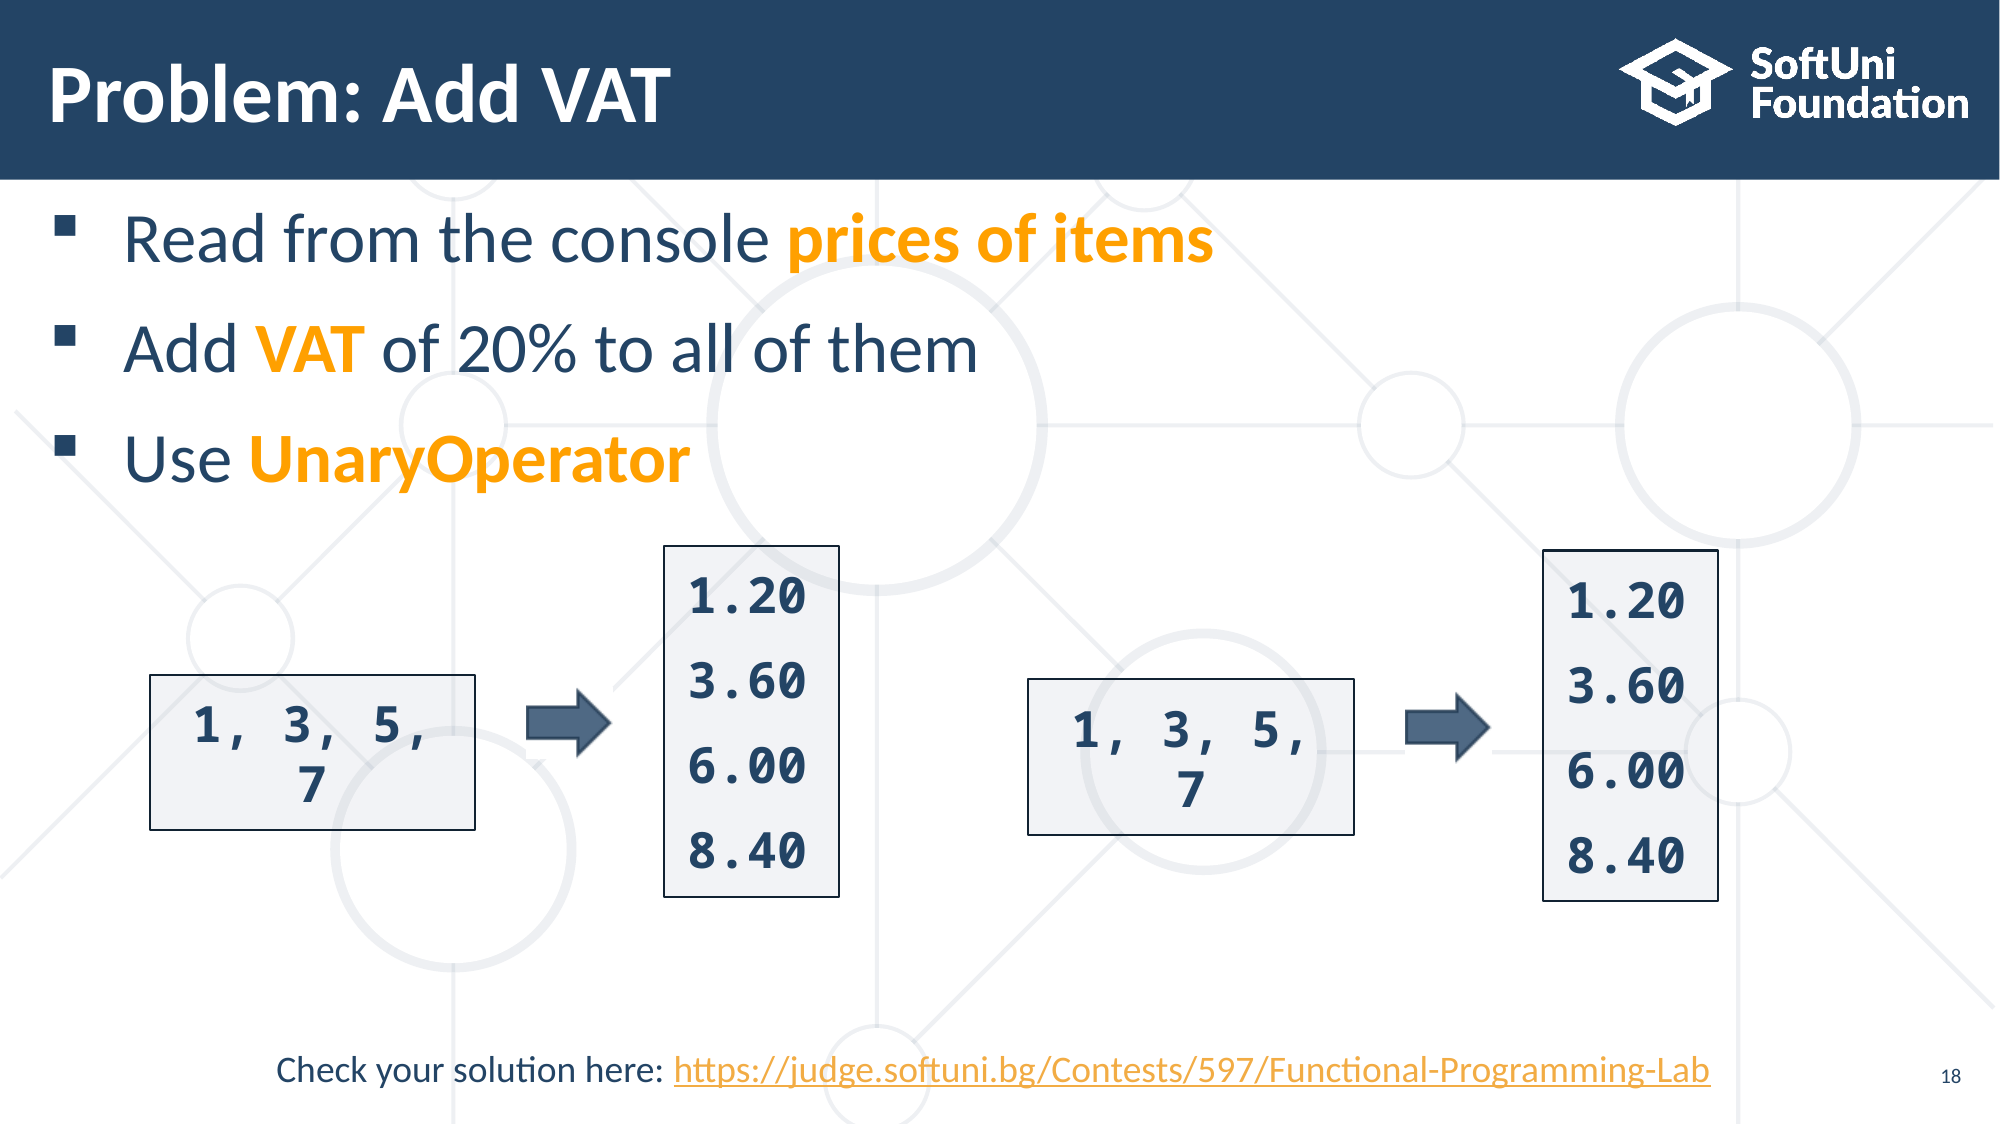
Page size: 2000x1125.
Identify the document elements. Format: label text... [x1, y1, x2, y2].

list Read from the console prices of items Add VAT of 20% to all of them Use UnaryOperator [31, 186, 1968, 1037]
picture [1618, 38, 1968, 126]
text_box 1.20 3.60 6.00 8.40 [664, 546, 840, 897]
text_box Check your solution here: https://judge.softuni.bg/Contests/597/Functional-Programming-Lab [0, 1037, 1988, 1098]
title Problem: Add VAT [31, 16, 1591, 162]
text_box 1, 3, 5, 7 [149, 674, 476, 831]
text_box 1.20 3.60 6.00 8.40 [1542, 550, 1718, 902]
picture [1405, 691, 1492, 764]
picture [526, 686, 613, 760]
text_box 1, 3, 5, 7 [1028, 679, 1354, 835]
